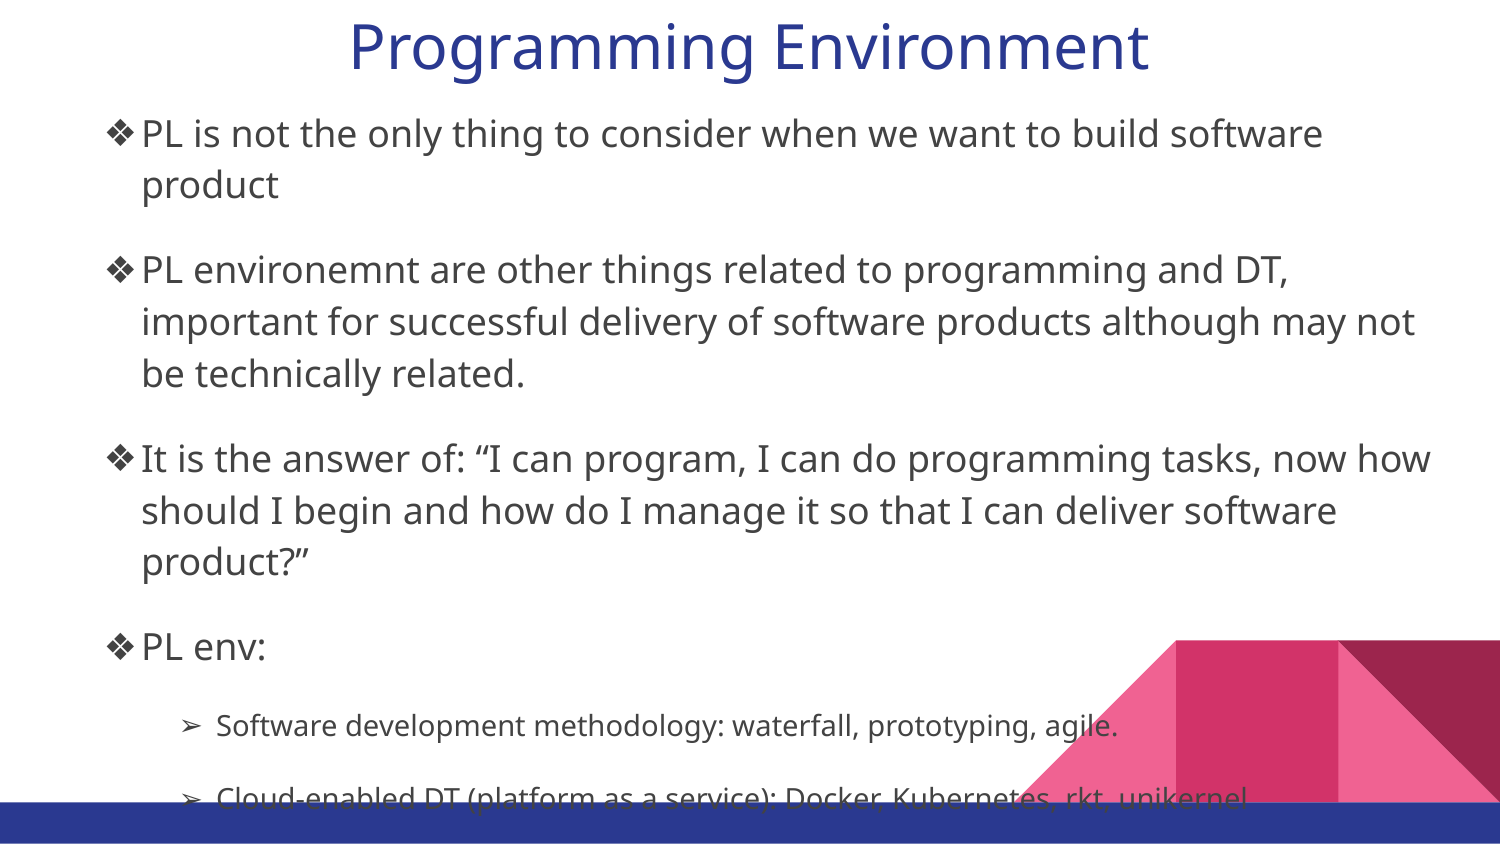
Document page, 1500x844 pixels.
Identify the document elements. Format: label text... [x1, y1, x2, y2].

title Programming Environment [51, 0, 1449, 87]
list PL is not the only thing to consider when we want to build software product PL environemnt are other things related to programming and DT, important for successful delivery of software products although may not be technically related. It is the answer of: “I can program, I can do programming tasks, now how should I begin and how do I manage it so that I can deliver software product?” PL env: Software development methodology: waterfall, prototyping, agile. Cloud-enabled DT (platform as a service): Docker, Kubernetes, rkt, unikernel Distributed Computing: Data serialization: XML (OBSOLETE), JSON, msgpack, protocol buffer, etc. Testing and Continous Integration Online tools: workflow management (ex: trello), communication (Slack) Project Management: Github, Gitlab Product Development: Aha (aha.io) [51, 87, 1449, 794]
